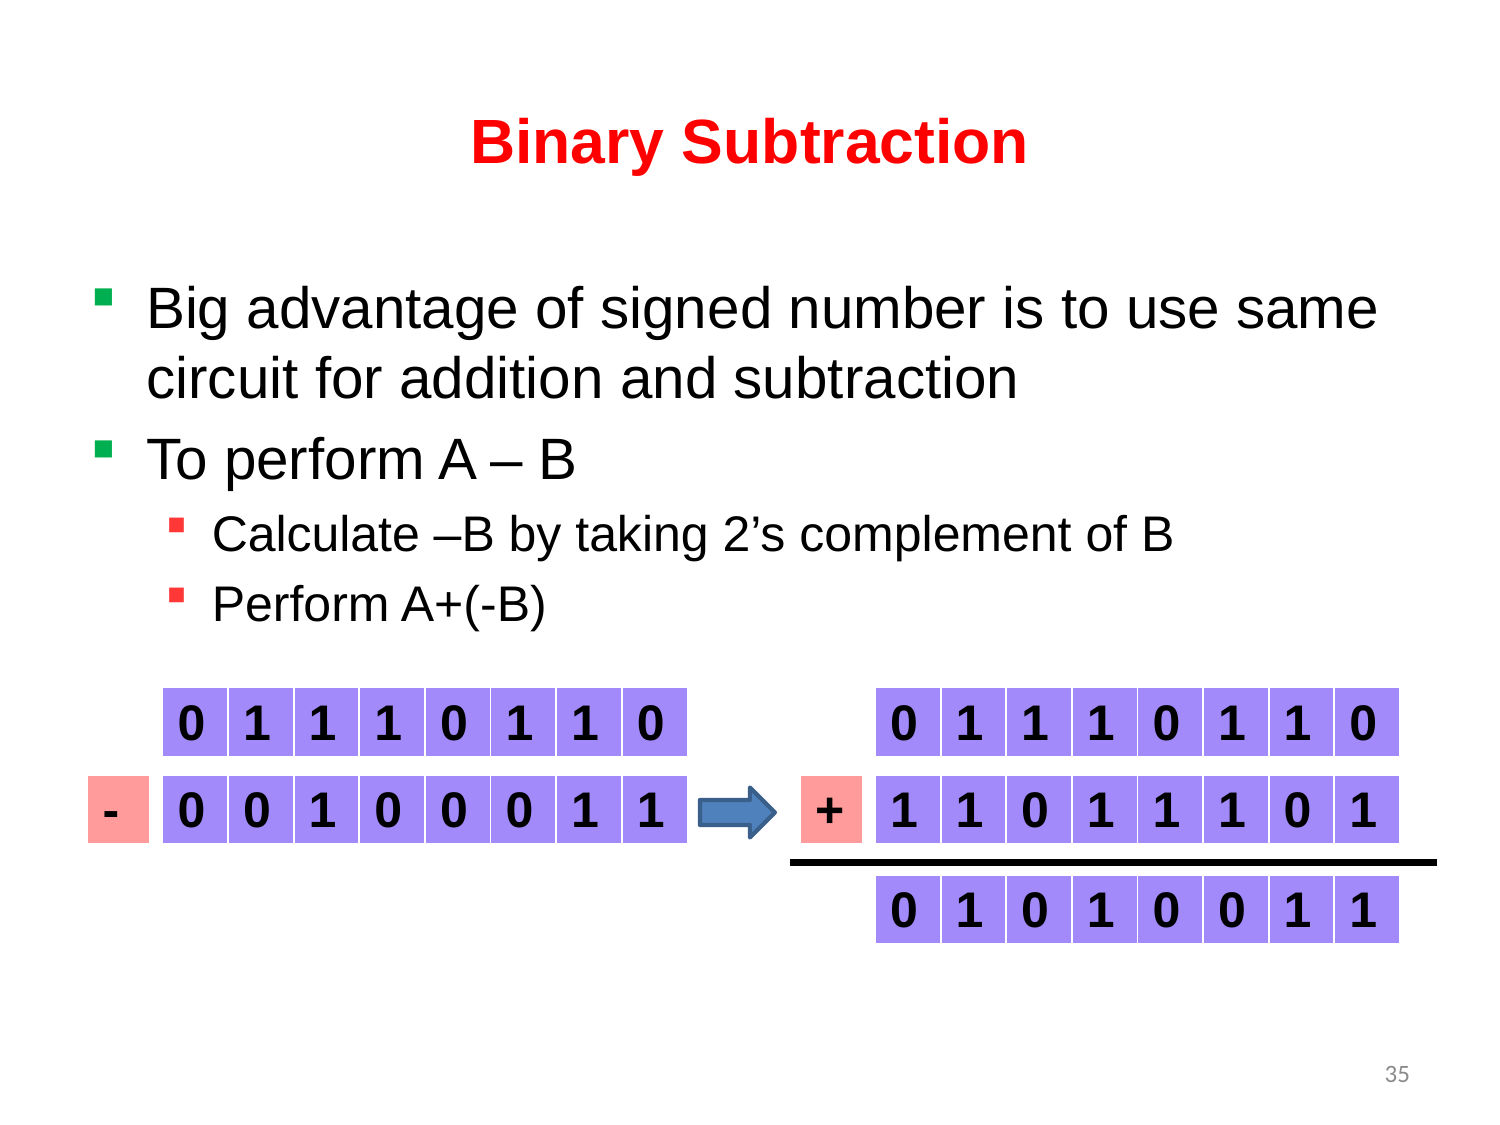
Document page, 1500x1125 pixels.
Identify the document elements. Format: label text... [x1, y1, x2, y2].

table_header 1 [1335, 776, 1399, 843]
table_header 1 [295, 688, 358, 756]
table_header 0 [623, 688, 687, 756]
table_header 0 [1335, 688, 1399, 756]
table_header 0 [876, 876, 940, 943]
table_header 1 [295, 776, 358, 843]
table_header 1 [1073, 776, 1137, 843]
table_header 1 [623, 776, 687, 843]
table_header 0 [491, 776, 555, 843]
table_header 0 [1007, 876, 1071, 943]
table_header 0 [1270, 776, 1333, 843]
table_header 1 [360, 688, 424, 756]
table_header 0 [1007, 776, 1071, 843]
table_header 0 [1204, 876, 1268, 943]
list Big advantage of signed number is to use same circuit for addition and subtraction To perform A – B Calculate –B by taking 2’s complement of B Perform A+(-B) [75, 262, 1425, 1005]
table_header 1 [1270, 876, 1333, 943]
slide_number 35 [1074, 1042, 1425, 1103]
table_header 1 [942, 688, 1005, 756]
table_header 1 [942, 776, 1005, 843]
table_header 0 [426, 688, 490, 756]
table_header 1 [491, 688, 555, 756]
table_header 0 [876, 688, 940, 756]
table_header + [801, 776, 862, 843]
table_header 1 [1270, 688, 1333, 756]
table_header 0 [360, 776, 424, 843]
table_header 1 [1204, 688, 1268, 756]
table_header 0 [163, 776, 227, 843]
table_header 1 [1204, 776, 1268, 843]
table_header 1 [1138, 776, 1202, 843]
table_header 1 [1073, 876, 1137, 943]
text_box [697, 785, 778, 840]
table_header 0 [163, 688, 227, 756]
table_header 0 [1138, 876, 1202, 943]
table_header - [88, 776, 149, 843]
table_header 0 [1138, 688, 1202, 756]
table_header 1 [1073, 688, 1137, 756]
table_header 1 [557, 688, 621, 756]
table_header 0 [229, 776, 293, 843]
table_header 1 [876, 776, 940, 843]
table_header 0 [426, 776, 490, 843]
table_header 1 [557, 776, 621, 843]
title Binary Subtraction [75, 45, 1425, 233]
table_header 1 [942, 876, 1005, 943]
table_header 1 [1335, 876, 1399, 943]
table_header 1 [1007, 688, 1071, 756]
table_header 1 [229, 688, 293, 756]
